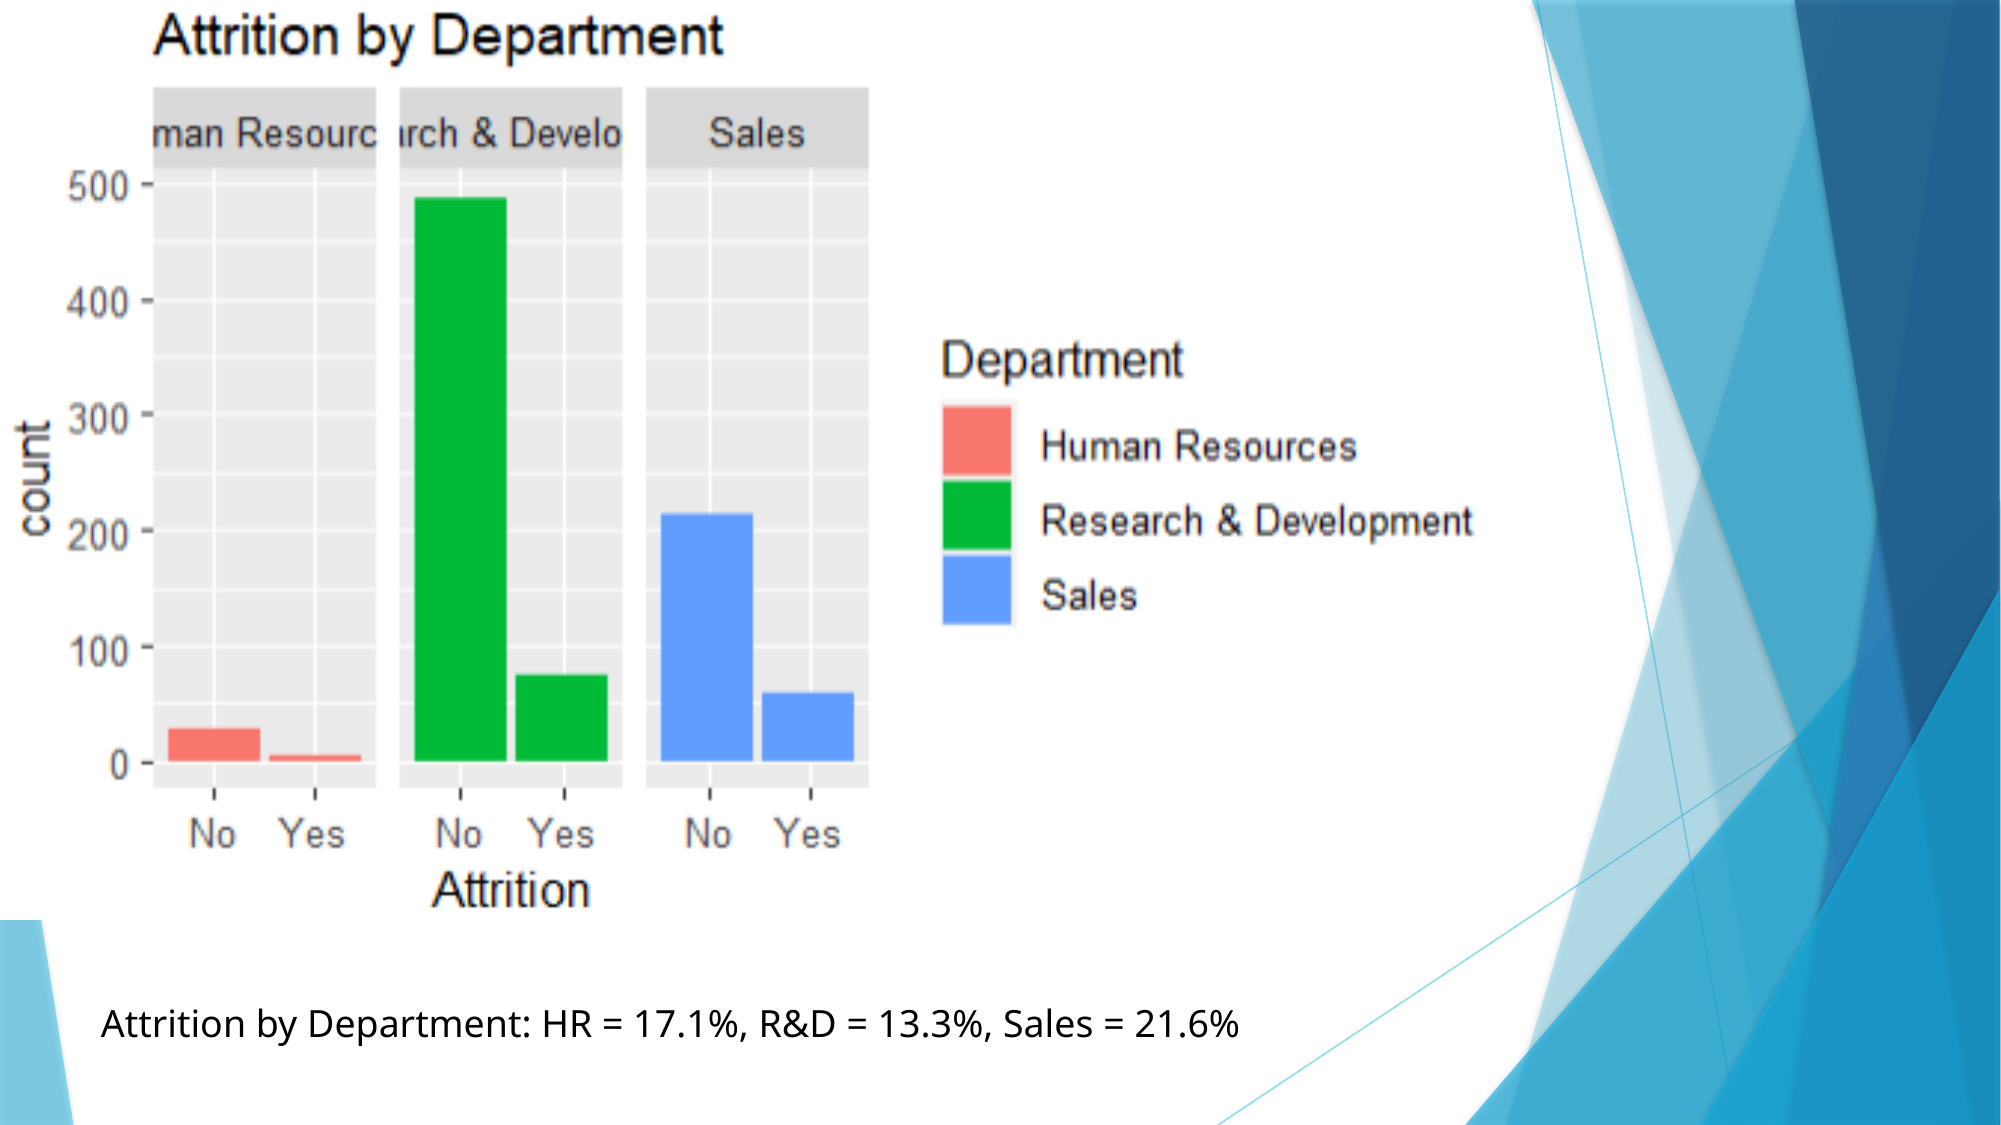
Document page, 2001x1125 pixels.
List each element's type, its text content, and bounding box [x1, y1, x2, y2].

text_box Attrition by Department: HR = 17.1%, R&D = 13.3%, Sales = 21.6% [85, 992, 1339, 1053]
picture [0, 0, 1508, 921]
